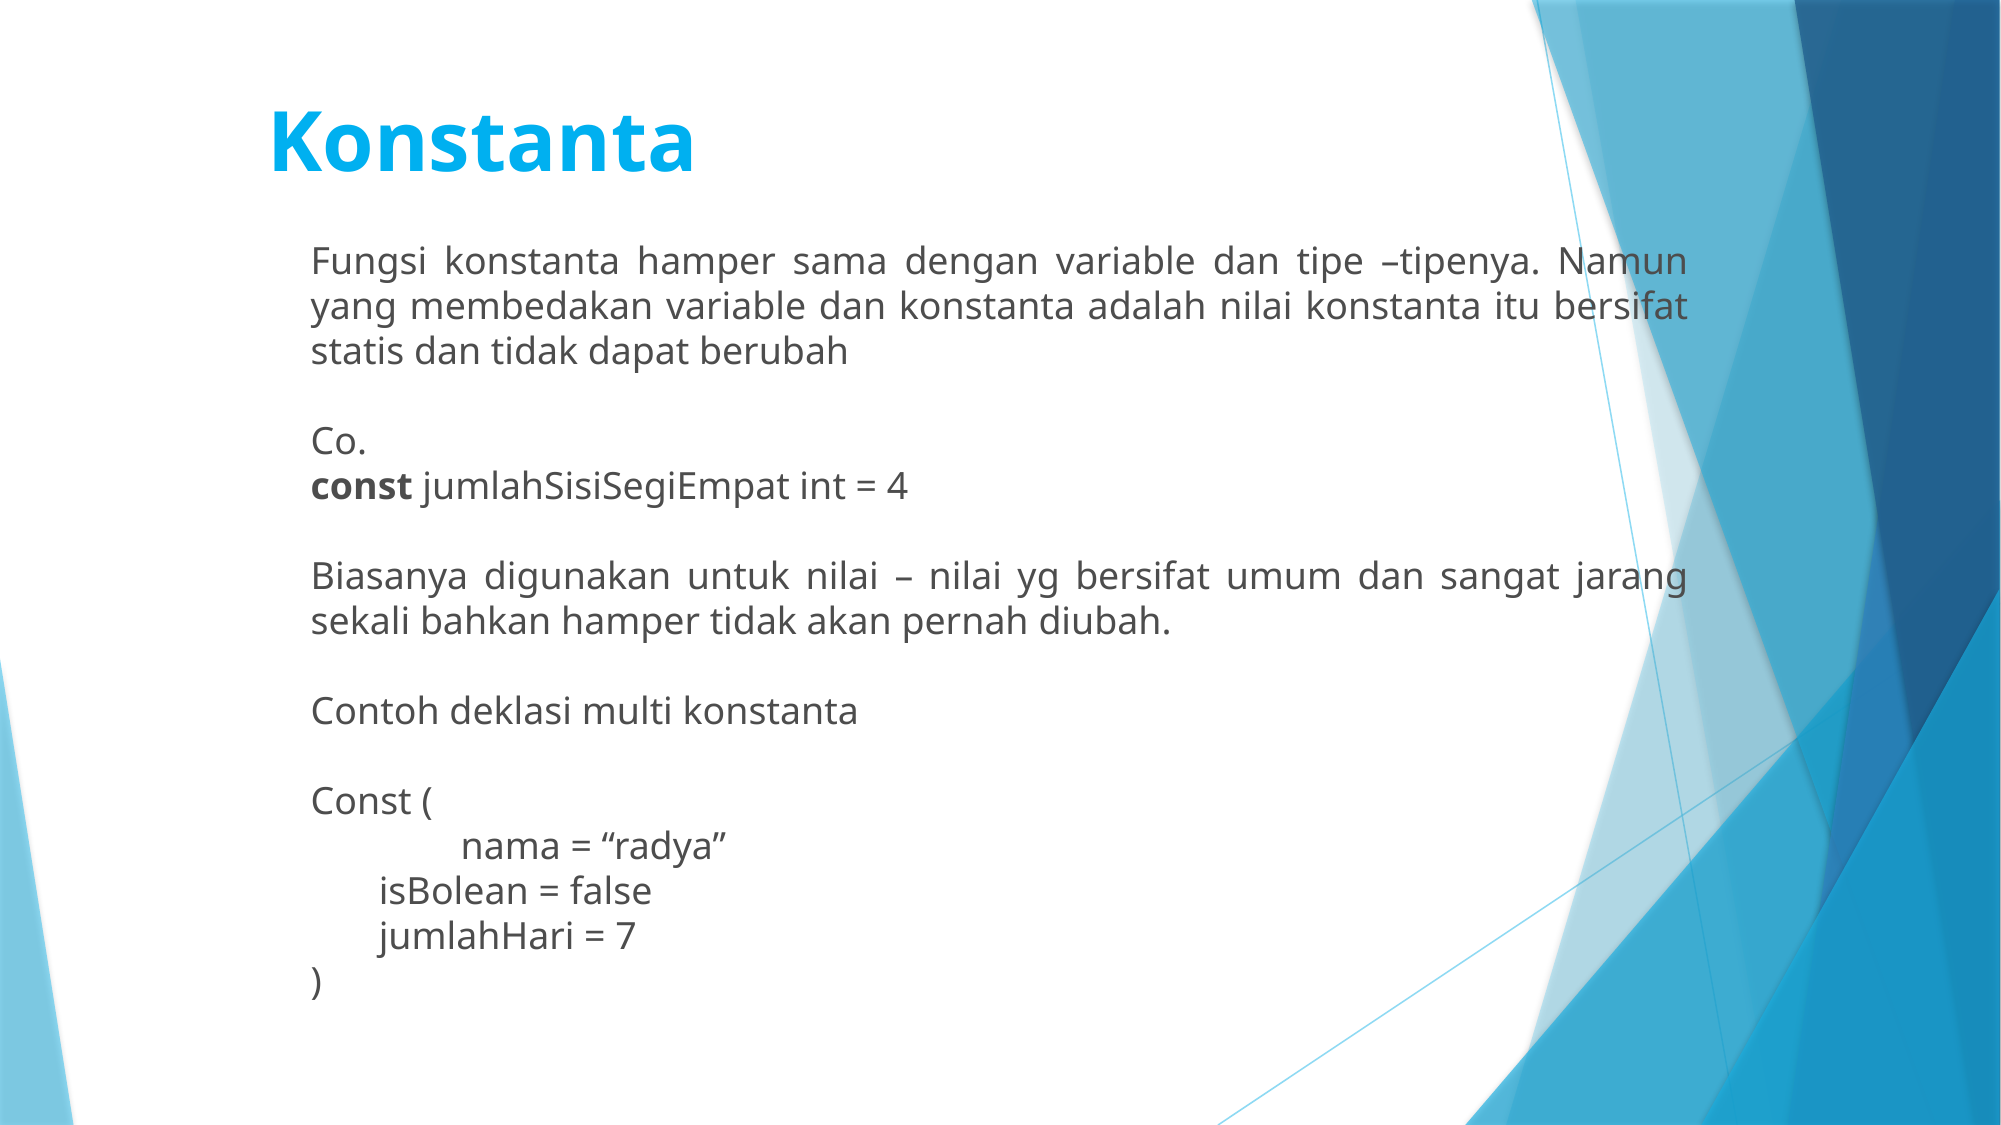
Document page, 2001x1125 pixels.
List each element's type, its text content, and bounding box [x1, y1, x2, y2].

text_box Fungsi konstanta hamper sama dengan variable dan tipe –tipenya. Namun yang membedakan variable dan konstanta adalah nilai konstanta itu bersifat statis dan tidak dapat berubah Co. const jumlahSisiSegiEmpat int = 4 Biasanya digunakan untuk nilai – nilai yg bersifat umum dan sangat jarang sekali bahkan hamper tidak akan pernah diubah. Contoh deklasi multi konstanta Const ( nama = “radya” isBolean = false jumlahHari = 7 ) [295, 229, 1704, 1009]
text_box Konstanta [252, 80, 714, 196]
